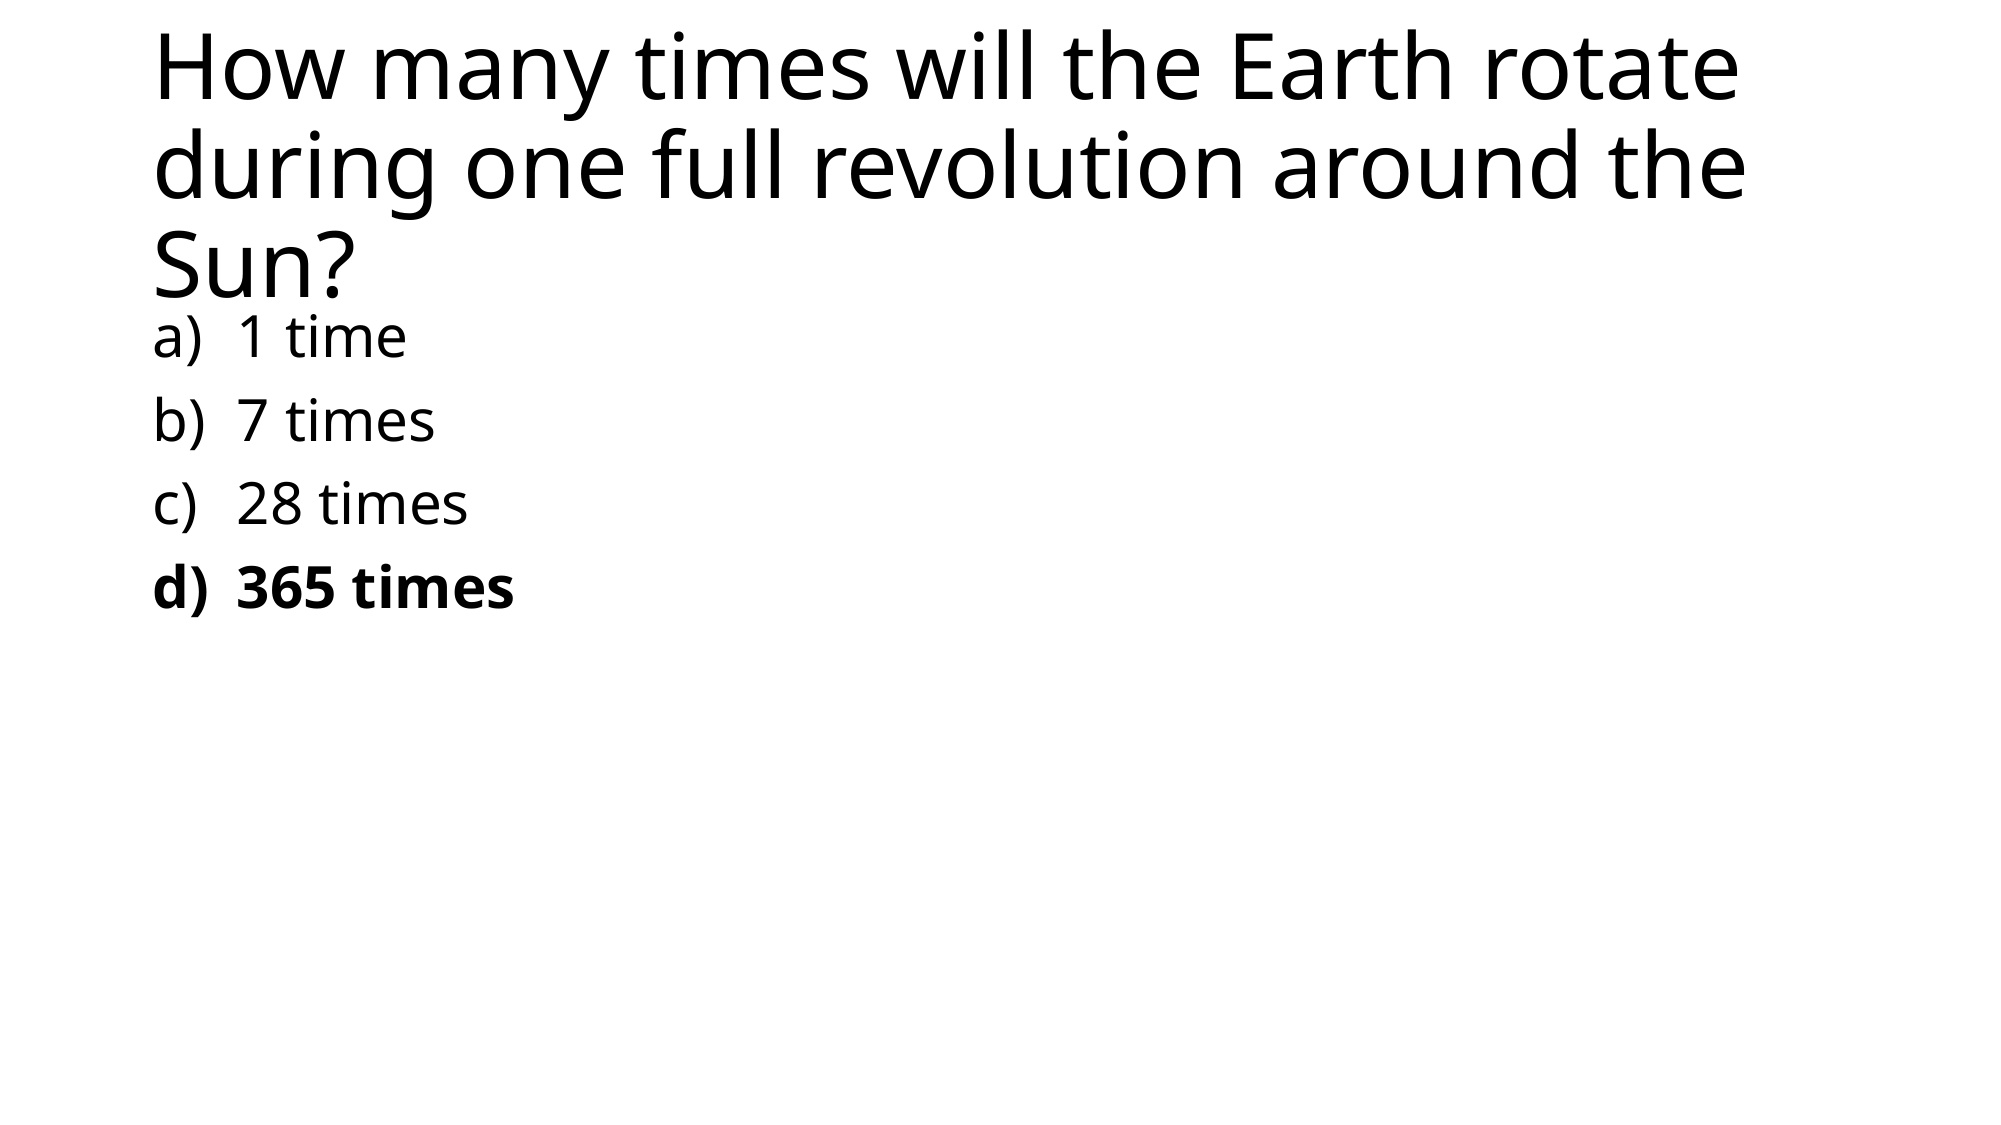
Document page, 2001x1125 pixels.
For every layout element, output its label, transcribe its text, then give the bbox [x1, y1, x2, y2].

title How many times will the Earth rotate during one full revolution around the Sun? [137, 59, 1863, 278]
list 1 time 7 times 28 times 365 times [137, 299, 1863, 1014]
